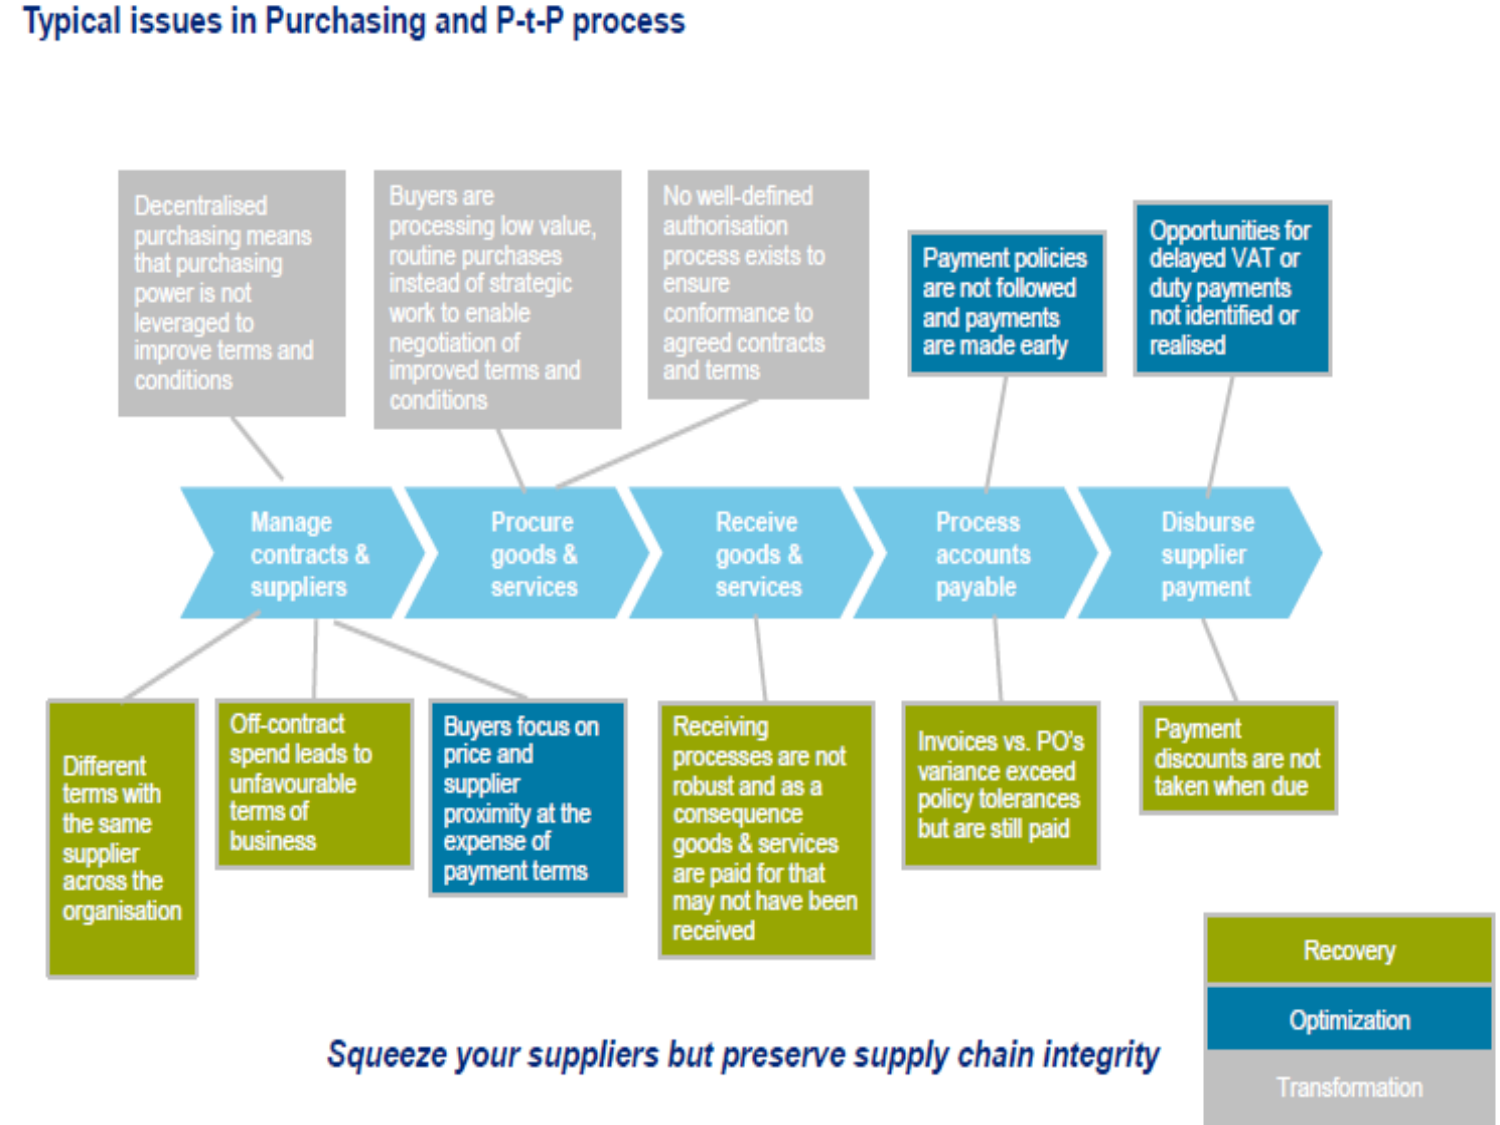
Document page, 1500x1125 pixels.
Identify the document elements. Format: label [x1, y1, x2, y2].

list [0, 0, 1500, 1125]
